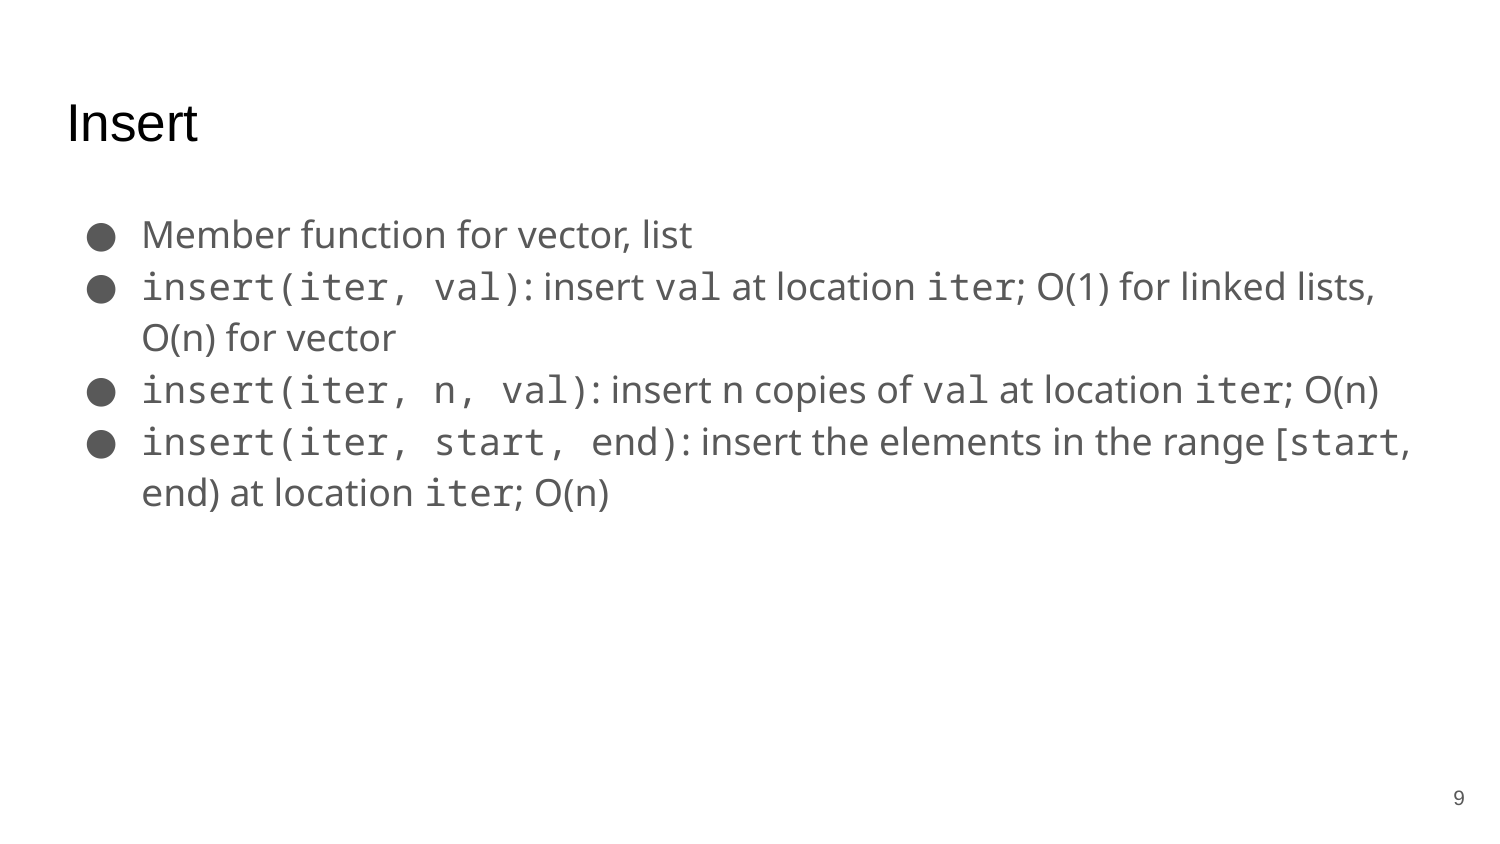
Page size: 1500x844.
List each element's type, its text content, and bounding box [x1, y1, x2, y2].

list Member function for vector, list insert(iter, val): insert val at location iter; O(1) for linked lists, O(n) for vector insert(iter, n, val): insert n copies of val at location iter; O(n) insert(iter, start, end): insert the elements in the range [start, end) at location iter; O(n) [51, 189, 1449, 750]
slide_number ‹#› [1389, 764, 1480, 830]
title Insert [51, 72, 1449, 167]
